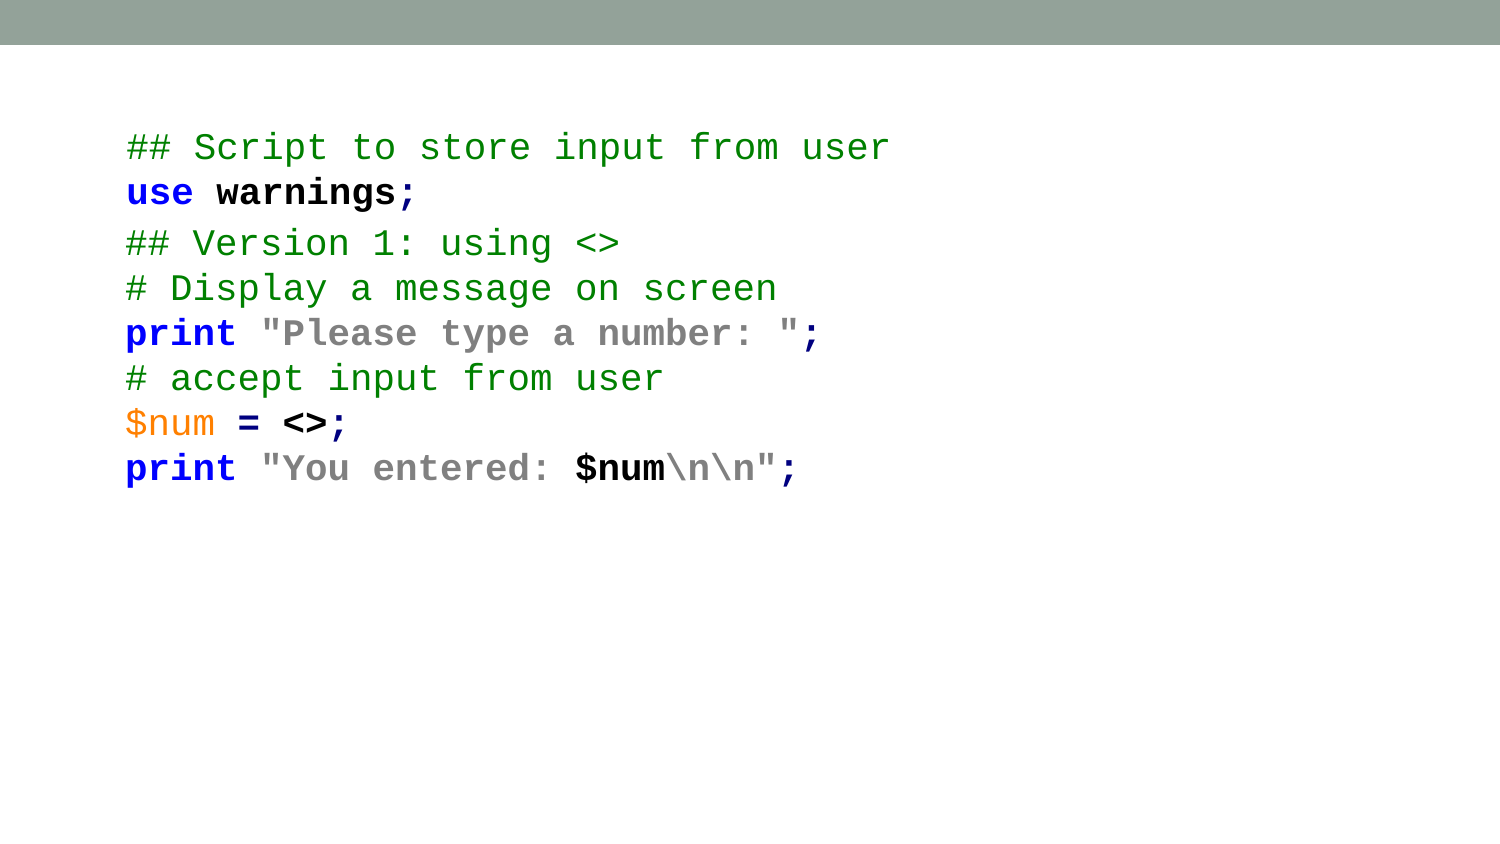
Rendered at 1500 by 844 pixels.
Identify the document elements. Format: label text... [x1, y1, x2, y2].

text_box ## Script to store input from user use warnings; [111, 114, 1395, 220]
text_box ## Version 1: using <> # Display a message on screen print "Please type a number: "; # accept input from user $num = <>; print "You entered: $num\n\n"; [110, 210, 1114, 496]
